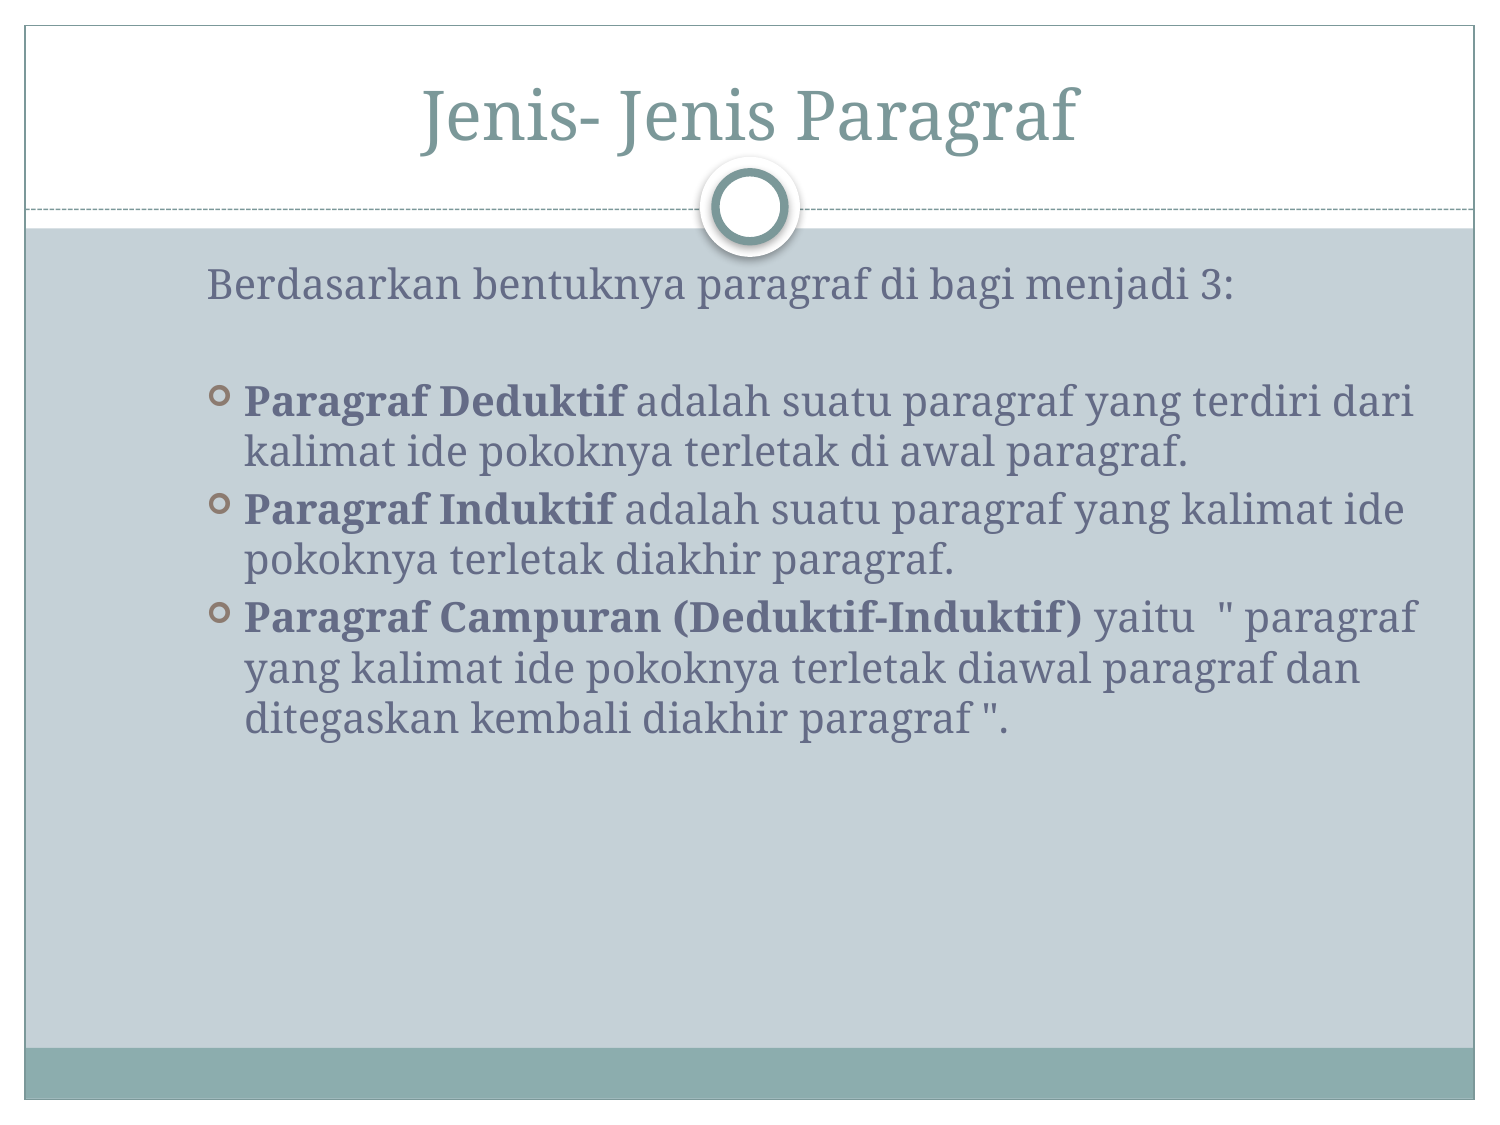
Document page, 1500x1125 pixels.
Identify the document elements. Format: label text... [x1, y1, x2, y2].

list Berdasarkan bentuknya paragraf di bagi menjadi 3: Paragraf Deduktif adalah suatu paragraf yang terdiri dari kalimat ide pokoknya terletak di awal paragraf. Paragraf Induktif adalah suatu paragraf yang kalimat ide pokoknya terletak diakhir paragraf. Paragraf Campuran (Deduktif-Induktif) yaitu " paragraf yang kalimat ide pokoknya terletak diawal paragraf dan ditegaskan kembali diakhir paragraf ". [49, 250, 1445, 1001]
title Jenis- Jenis Paragraf [49, 37, 1450, 162]
